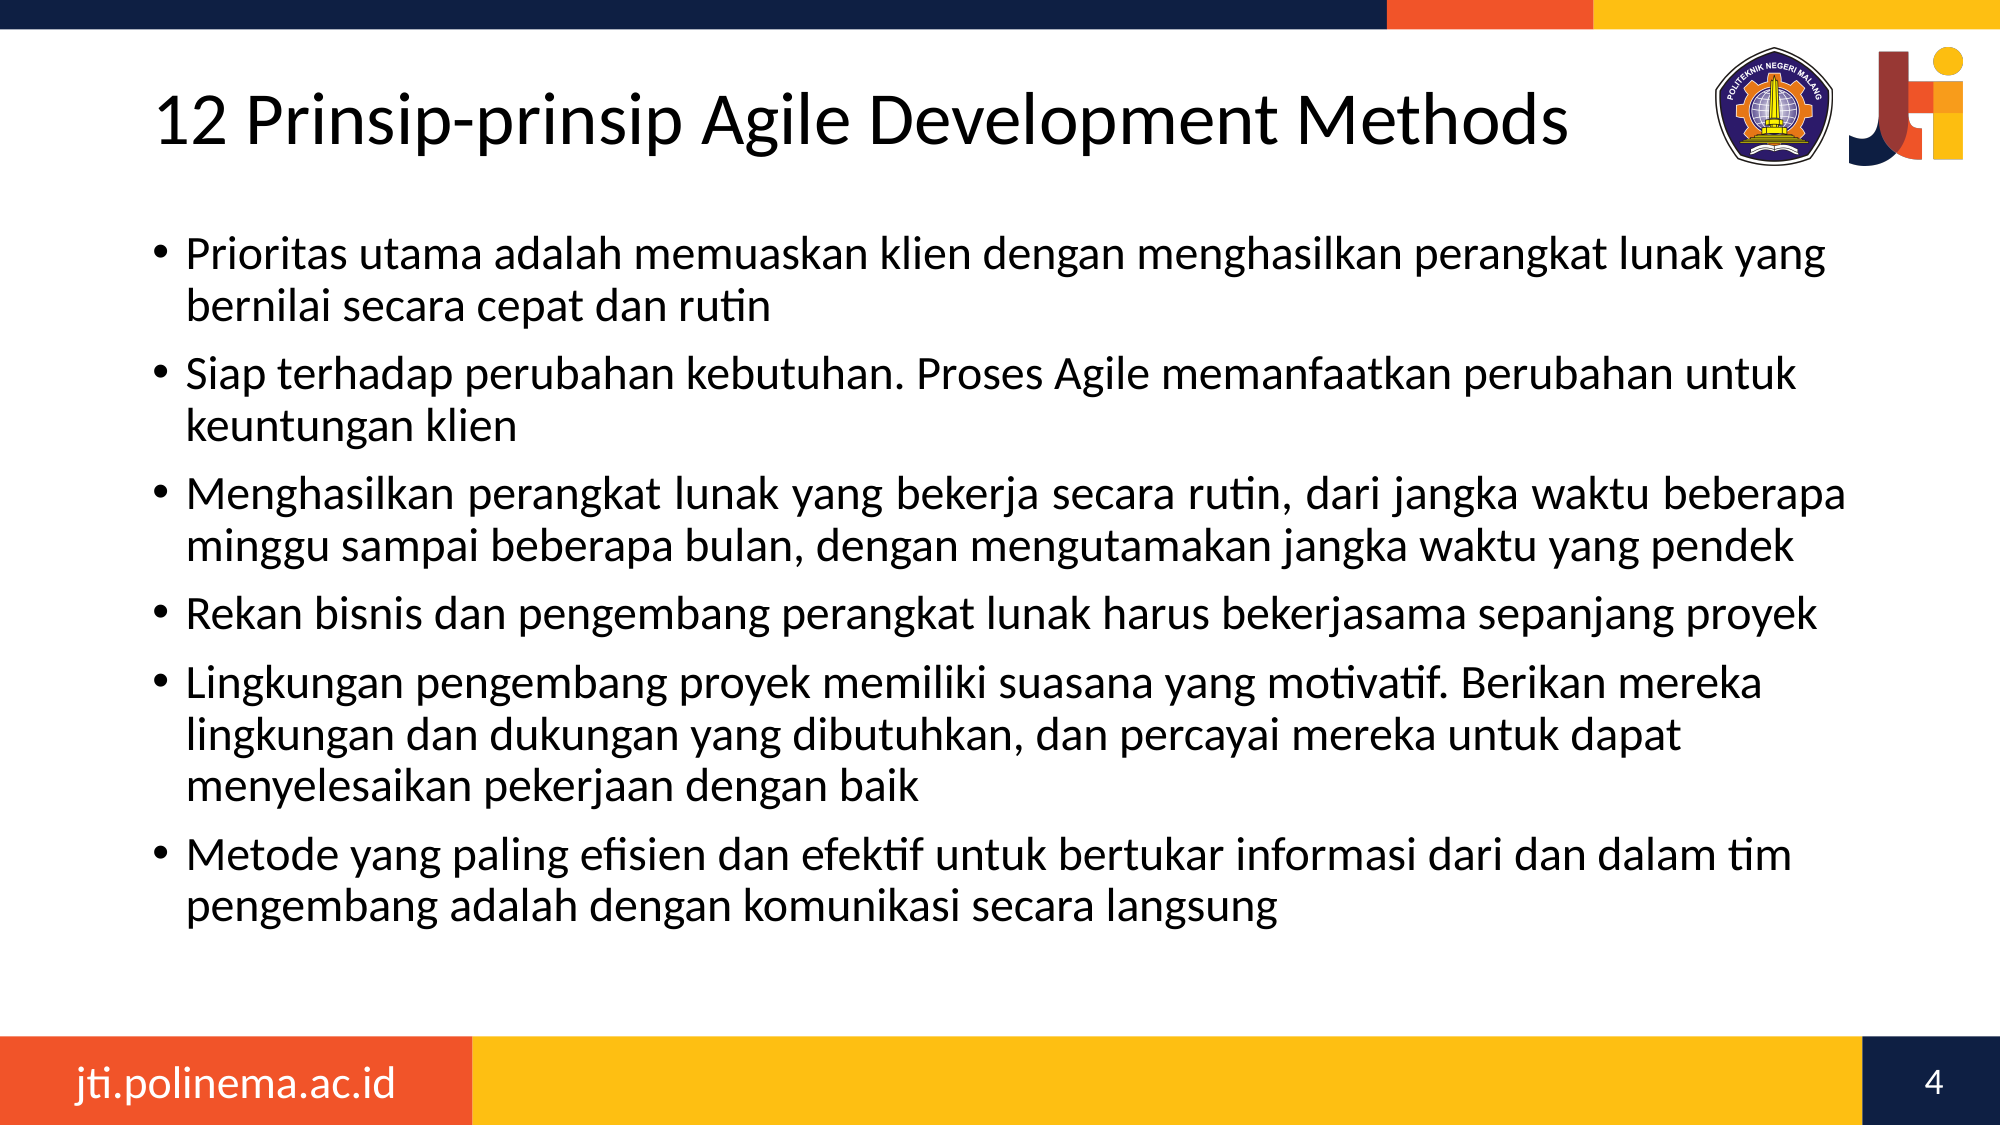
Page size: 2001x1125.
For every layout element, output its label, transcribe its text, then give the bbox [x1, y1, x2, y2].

picture [1715, 47, 1833, 166]
title 12 Prinsip-prinsip Agile Development Methods [137, 59, 1673, 182]
list Prioritas utama adalah memuaskan klien dengan menghasilkan perangkat lunak yang bernilai secara cepat dan rutin Siap terhadap perubahan kebutuhan. Proses Agile memanfaatkan perubahan untuk keuntungan klien Menghasilkan perangkat lunak yang bekerja secara rutin, dari jangka waktu beberapa minggu sampai beberapa bulan, dengan mengutamakan jangka waktu yang pendek Rekan bisnis dan pengembang perangkat lunak harus bekerjasama sepanjang proyek Lingkungan pengembang proyek memiliki suasana yang motivatif. Berikan mereka lingkungan dan dukungan yang dibutuhkan, dan percayai mereka untuk dapat menyelesaikan pekerjaan dengan baik Metode yang paling efisien dan efektif untuk bertukar informasi dari dan dalam tim pengembang adalah dengan komunikasi secara langsung [137, 221, 1863, 1014]
picture [1849, 47, 1963, 166]
slide_number 4 [1888, 1049, 1980, 1110]
